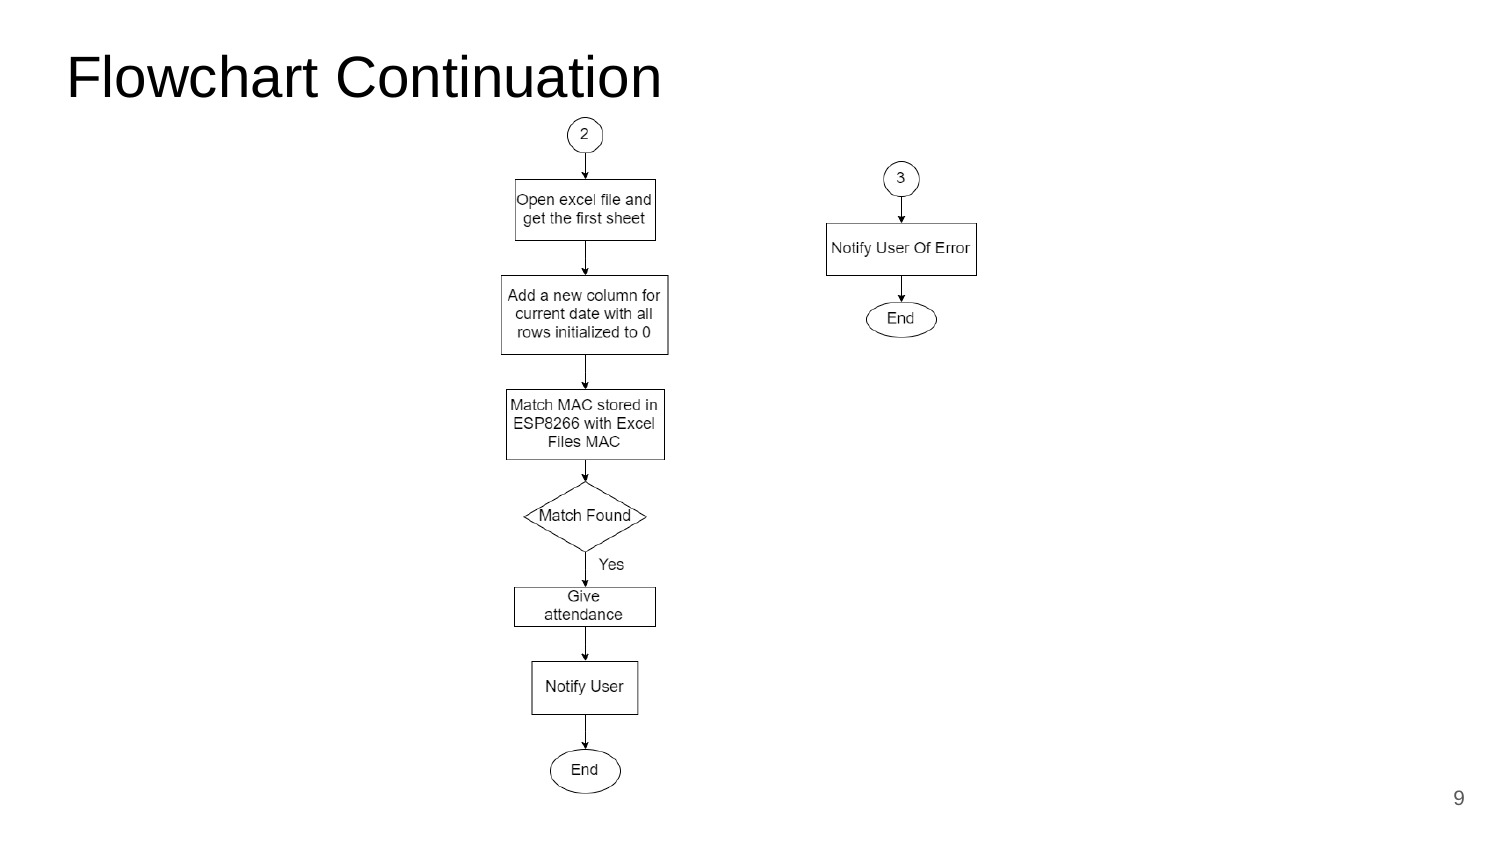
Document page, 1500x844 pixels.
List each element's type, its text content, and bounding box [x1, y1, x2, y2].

title Flowchart Continuation [51, 24, 1449, 118]
picture [501, 117, 999, 794]
slide_number 9 [1389, 764, 1480, 830]
